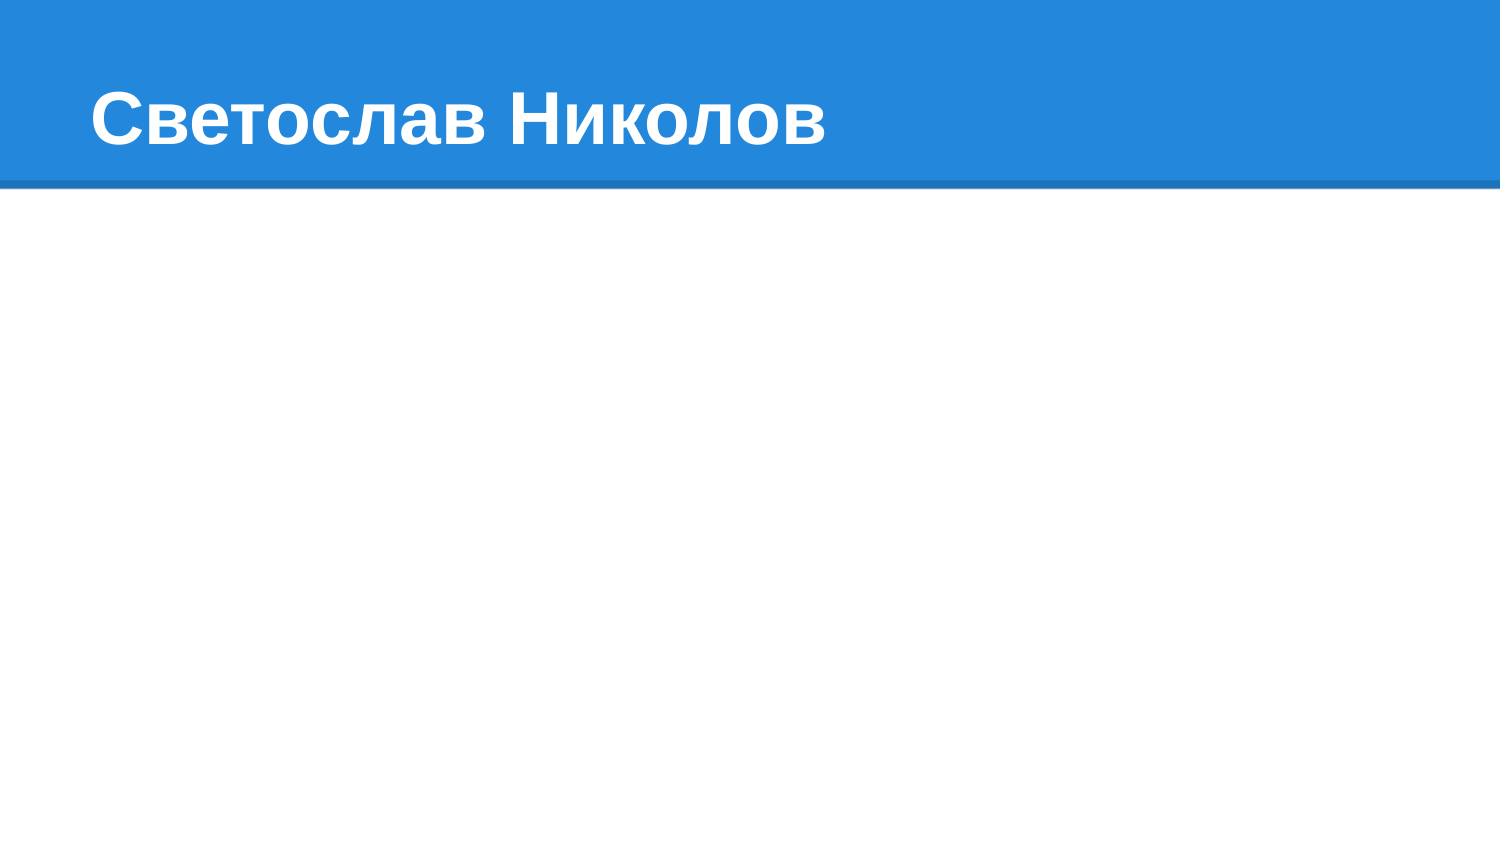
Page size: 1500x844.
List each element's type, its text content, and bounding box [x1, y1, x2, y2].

title Светослав Николов [75, 33, 1425, 175]
